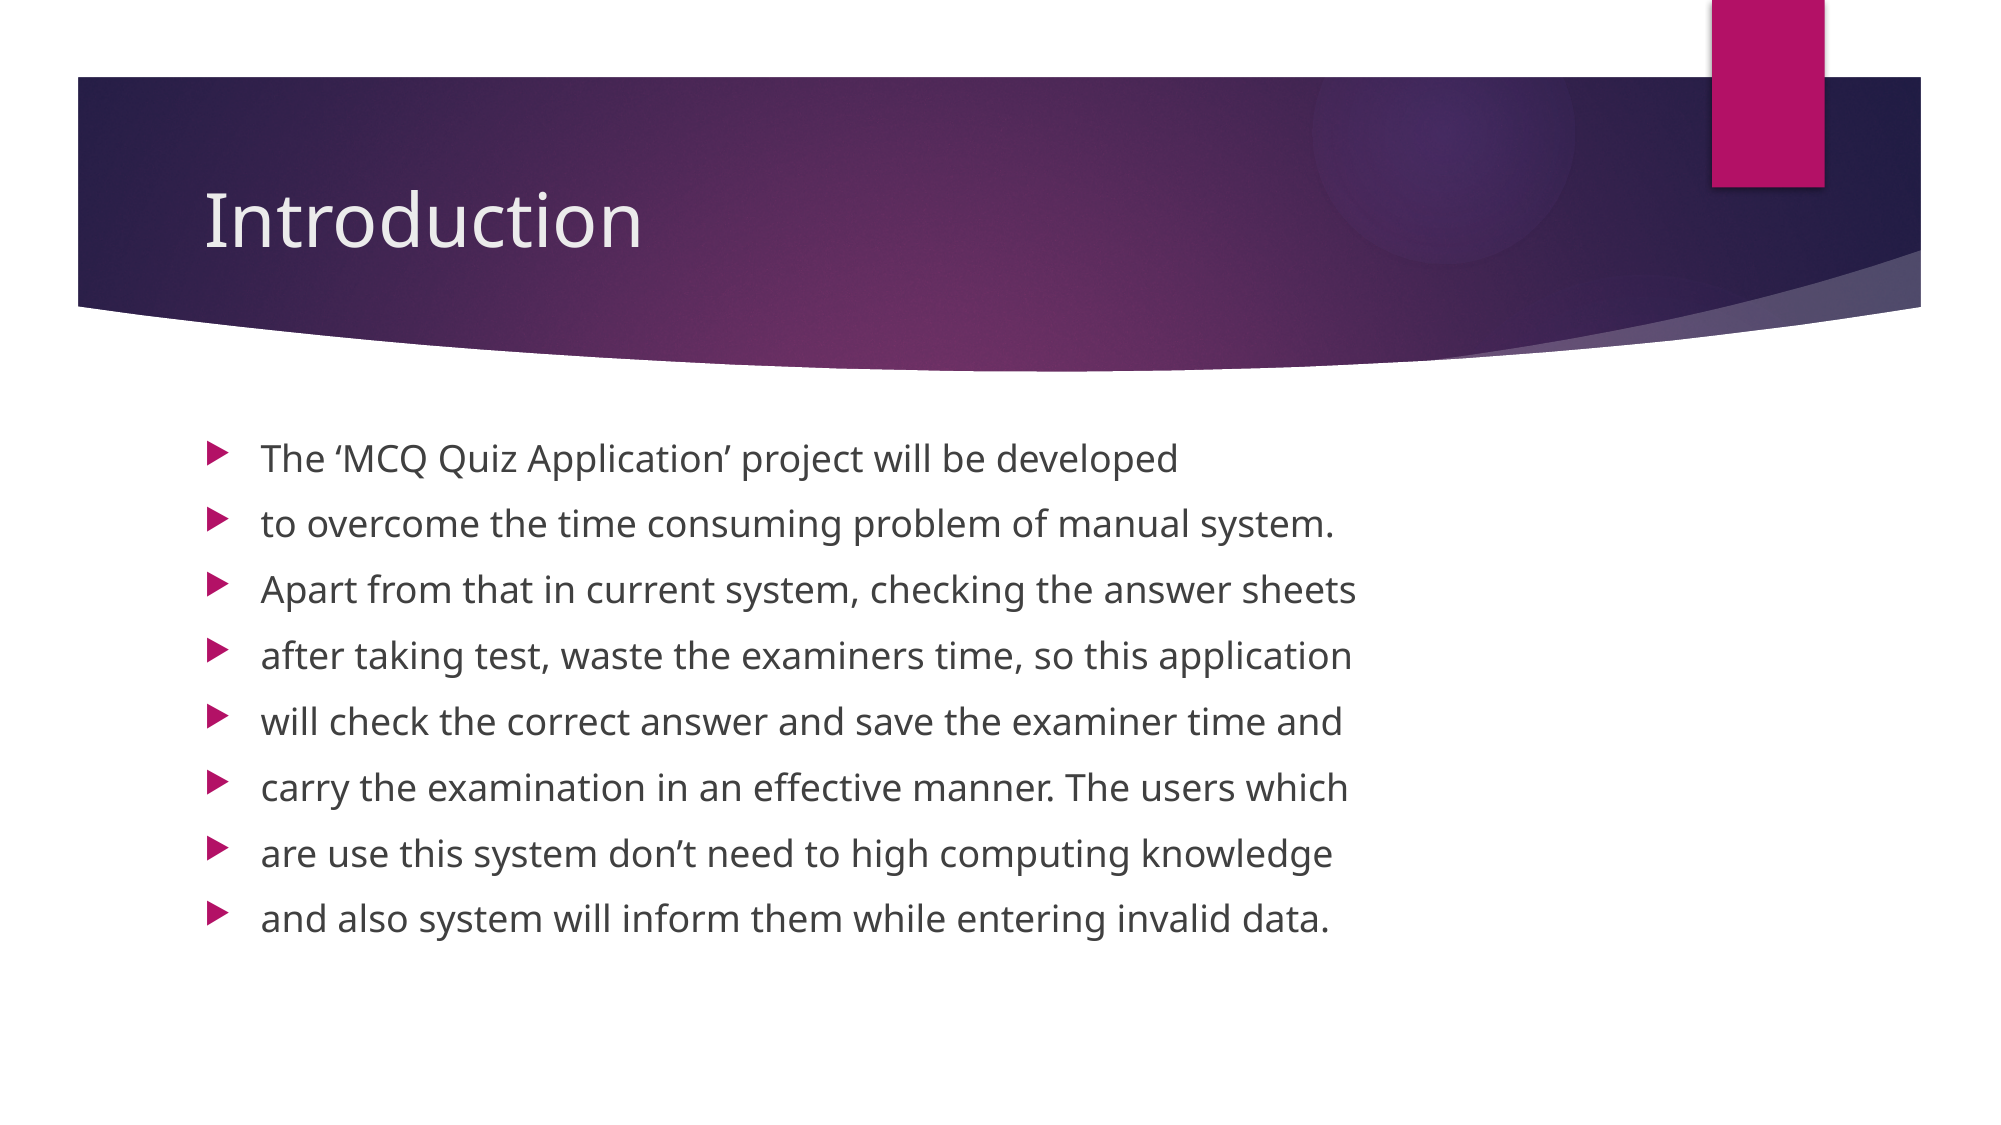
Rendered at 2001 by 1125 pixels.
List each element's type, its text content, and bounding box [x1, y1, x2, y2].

title Introduction [189, 159, 1627, 276]
list The ‘MCQ Quiz Application’ project will be developed to overcome the time consuming problem of manual system. Apart from that in current system, checking the answer sheets after taking test, waste the examiners time, so this application will check the correct answer and save the examiner time and carry the examination in an effective manner. The users which are use this system don’t need to high computing knowledge and also system will inform them while entering invalid data. [189, 427, 1638, 988]
